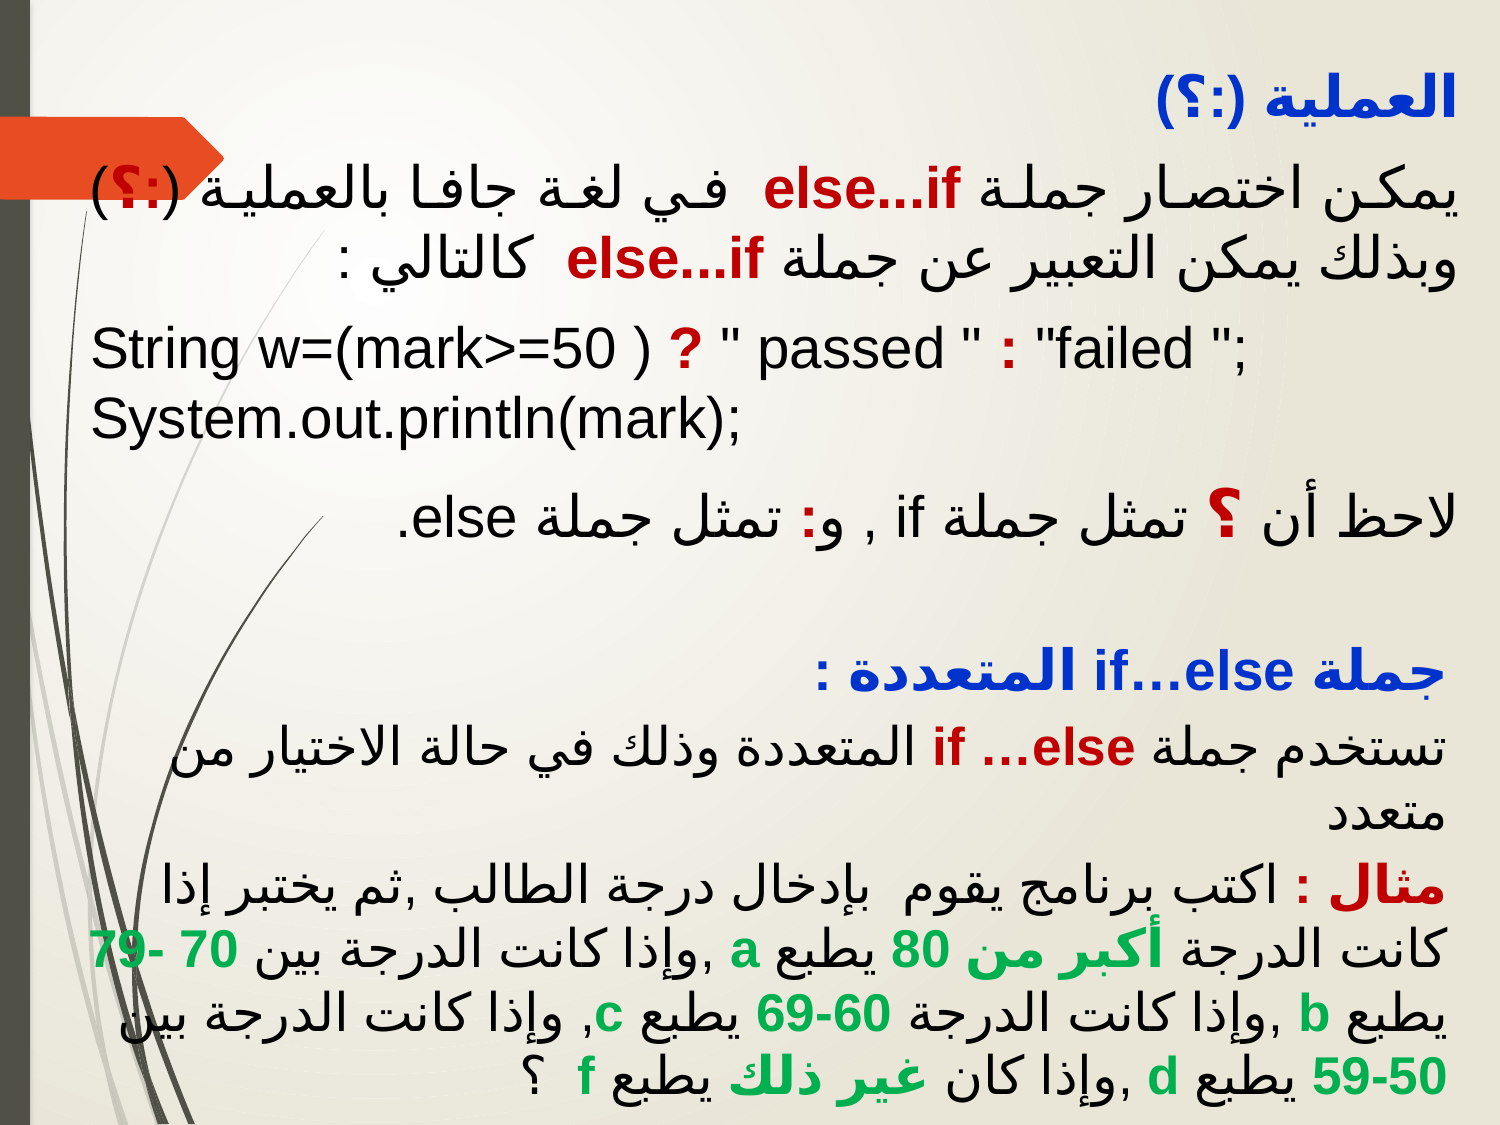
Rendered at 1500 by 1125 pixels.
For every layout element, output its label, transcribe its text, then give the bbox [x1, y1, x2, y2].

text_box العملية (:؟) يمكن اختصار جملة else...if في لغة جافا بالعملية (:؟) وبذلك يمكن التعبير عن جملة else...if كالتالي : String w=(mark>=50 ) ? " passed " : "failed "; System.out.println(mark); لاحظ أن ؟ تمثل جملة if , و: تمثل جملة else. [75, 51, 1475, 627]
text_box جملة if…else المتعددة : تستخدم جملة if …else المتعددة وذلك في حالة الاختيار من متعدد مثال : اكتب برنامج يقوم بإدخال درجة الطالب ,ثم يختبر إذا كانت الدرجة أكبر من 80 يطبع a ,وإذا كانت الدرجة بين 70 -79 يطبع b ,وإذا كانت الدرجة 60-69 يطبع c, وإذا كانت الدرجة بين 50-59 يطبع d ,وإذا كان غير ذلك يطبع f ؟ [62, 626, 1463, 1115]
